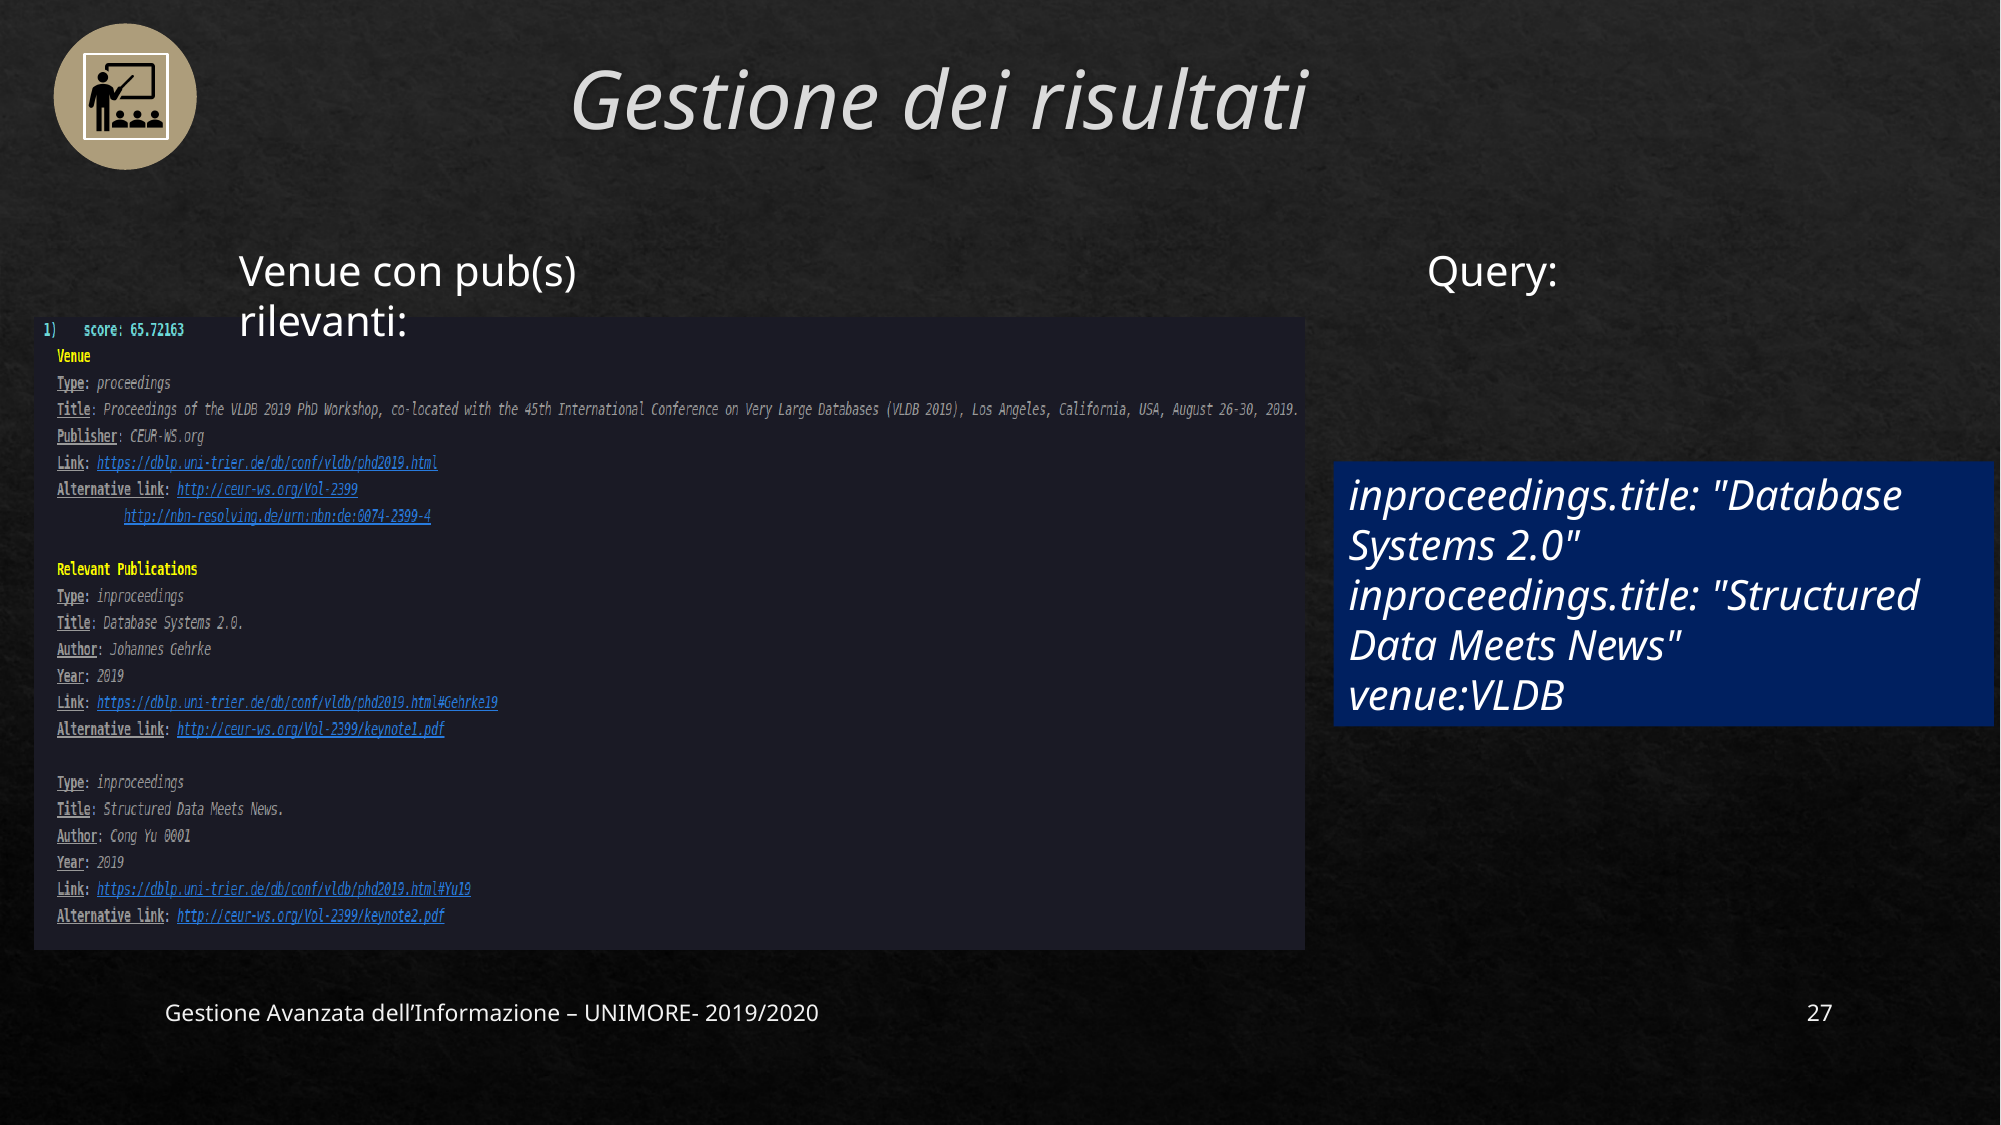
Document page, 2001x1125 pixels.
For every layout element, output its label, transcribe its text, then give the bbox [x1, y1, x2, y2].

picture [34, 317, 1305, 951]
text_box Venue con pub(s) rilevanti: [224, 237, 716, 313]
title Gestione dei risultati [89, 0, 1789, 207]
slide_number 27 [1724, 984, 1849, 1045]
text_box inproceedings.title: "Database Systems 2.0" inproceedings.title: "Structured Data Meets News" venue:VLDB [1333, 461, 1994, 727]
text_box [83, 53, 169, 140]
text_box Query: [1411, 237, 1904, 303]
footer Gestione Avanzata dell’Informazione – UNIMORE- 2019/2020 [149, 984, 1245, 1045]
text_box [53, 23, 197, 170]
